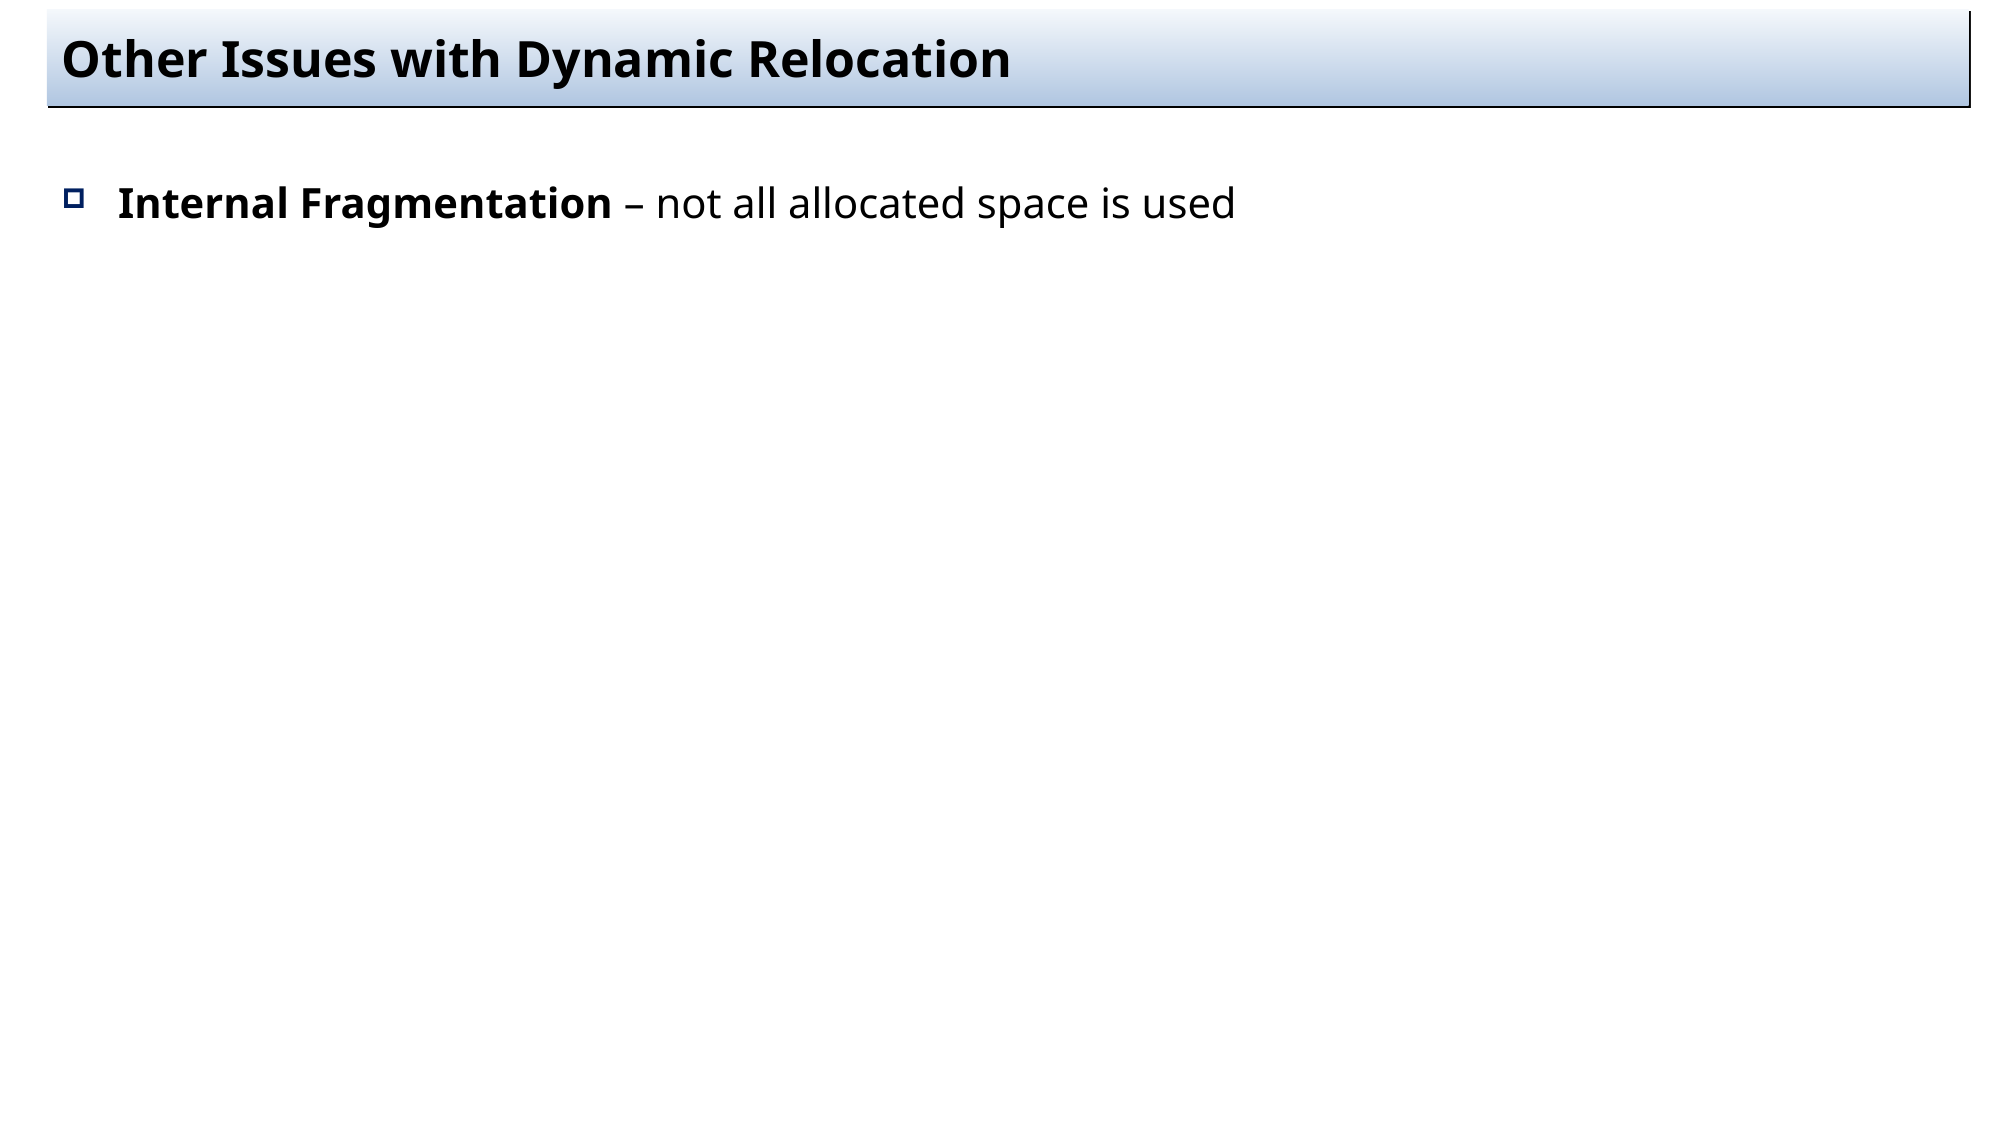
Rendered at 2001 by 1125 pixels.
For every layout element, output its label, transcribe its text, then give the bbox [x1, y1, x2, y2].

title Other Issues with Dynamic Relocation [46, 8, 1969, 106]
list Internal Fragmentation – not all allocated space is used [46, 144, 1969, 1048]
